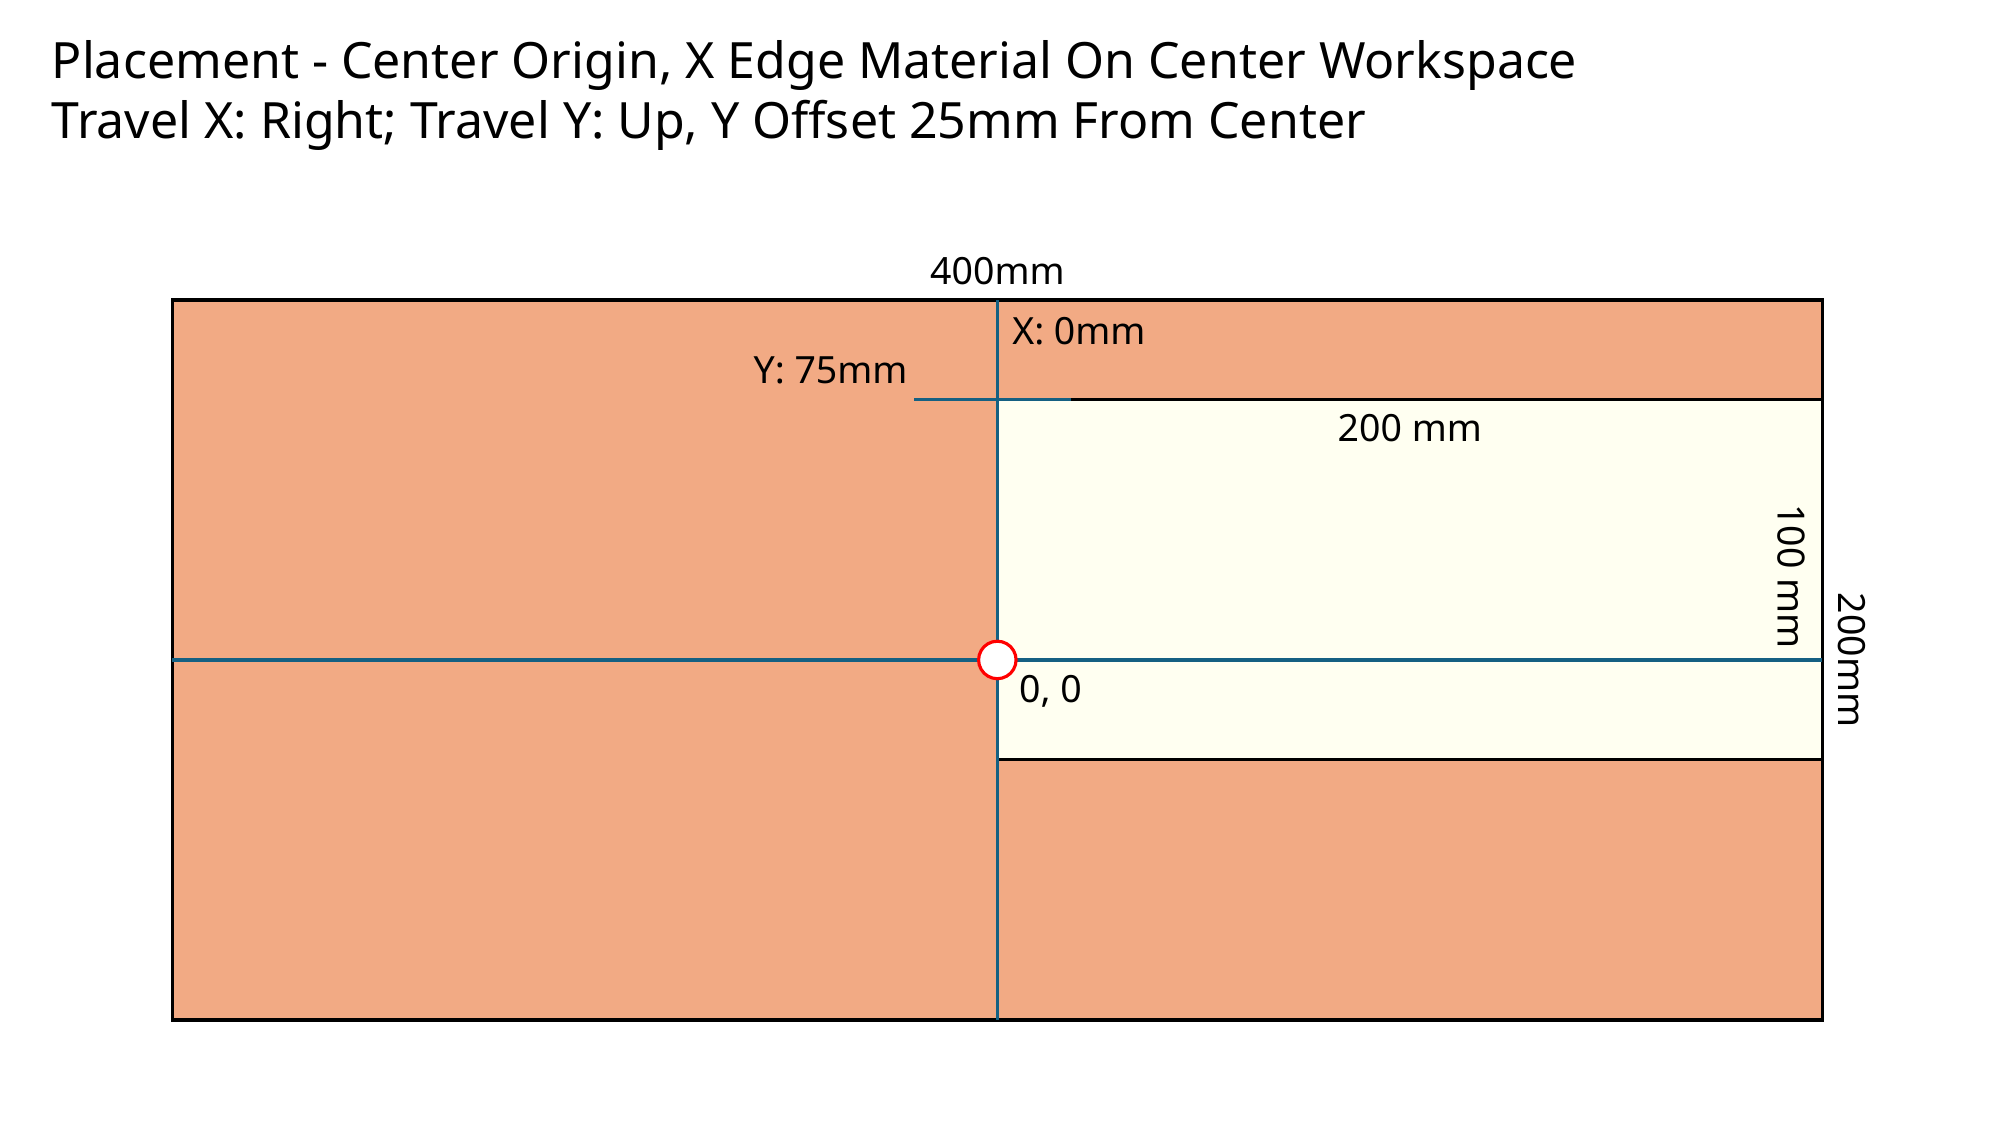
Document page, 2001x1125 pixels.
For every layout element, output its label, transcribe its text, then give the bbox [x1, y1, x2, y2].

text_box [999, 299, 1823, 659]
text_box 200mm [1823, 439, 1883, 881]
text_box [999, 661, 1823, 761]
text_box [738, 299, 996, 659]
text_box [171, 298, 776, 659]
text_box [171, 661, 1824, 1022]
text_box Placement - Center Origin, X Edge Material On Center Workspace Travel X: Right; Travel Y: Up, Y Offset 25mm From Center [36, 20, 1937, 182]
text_box 400mm [776, 239, 1218, 299]
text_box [738, 661, 996, 761]
